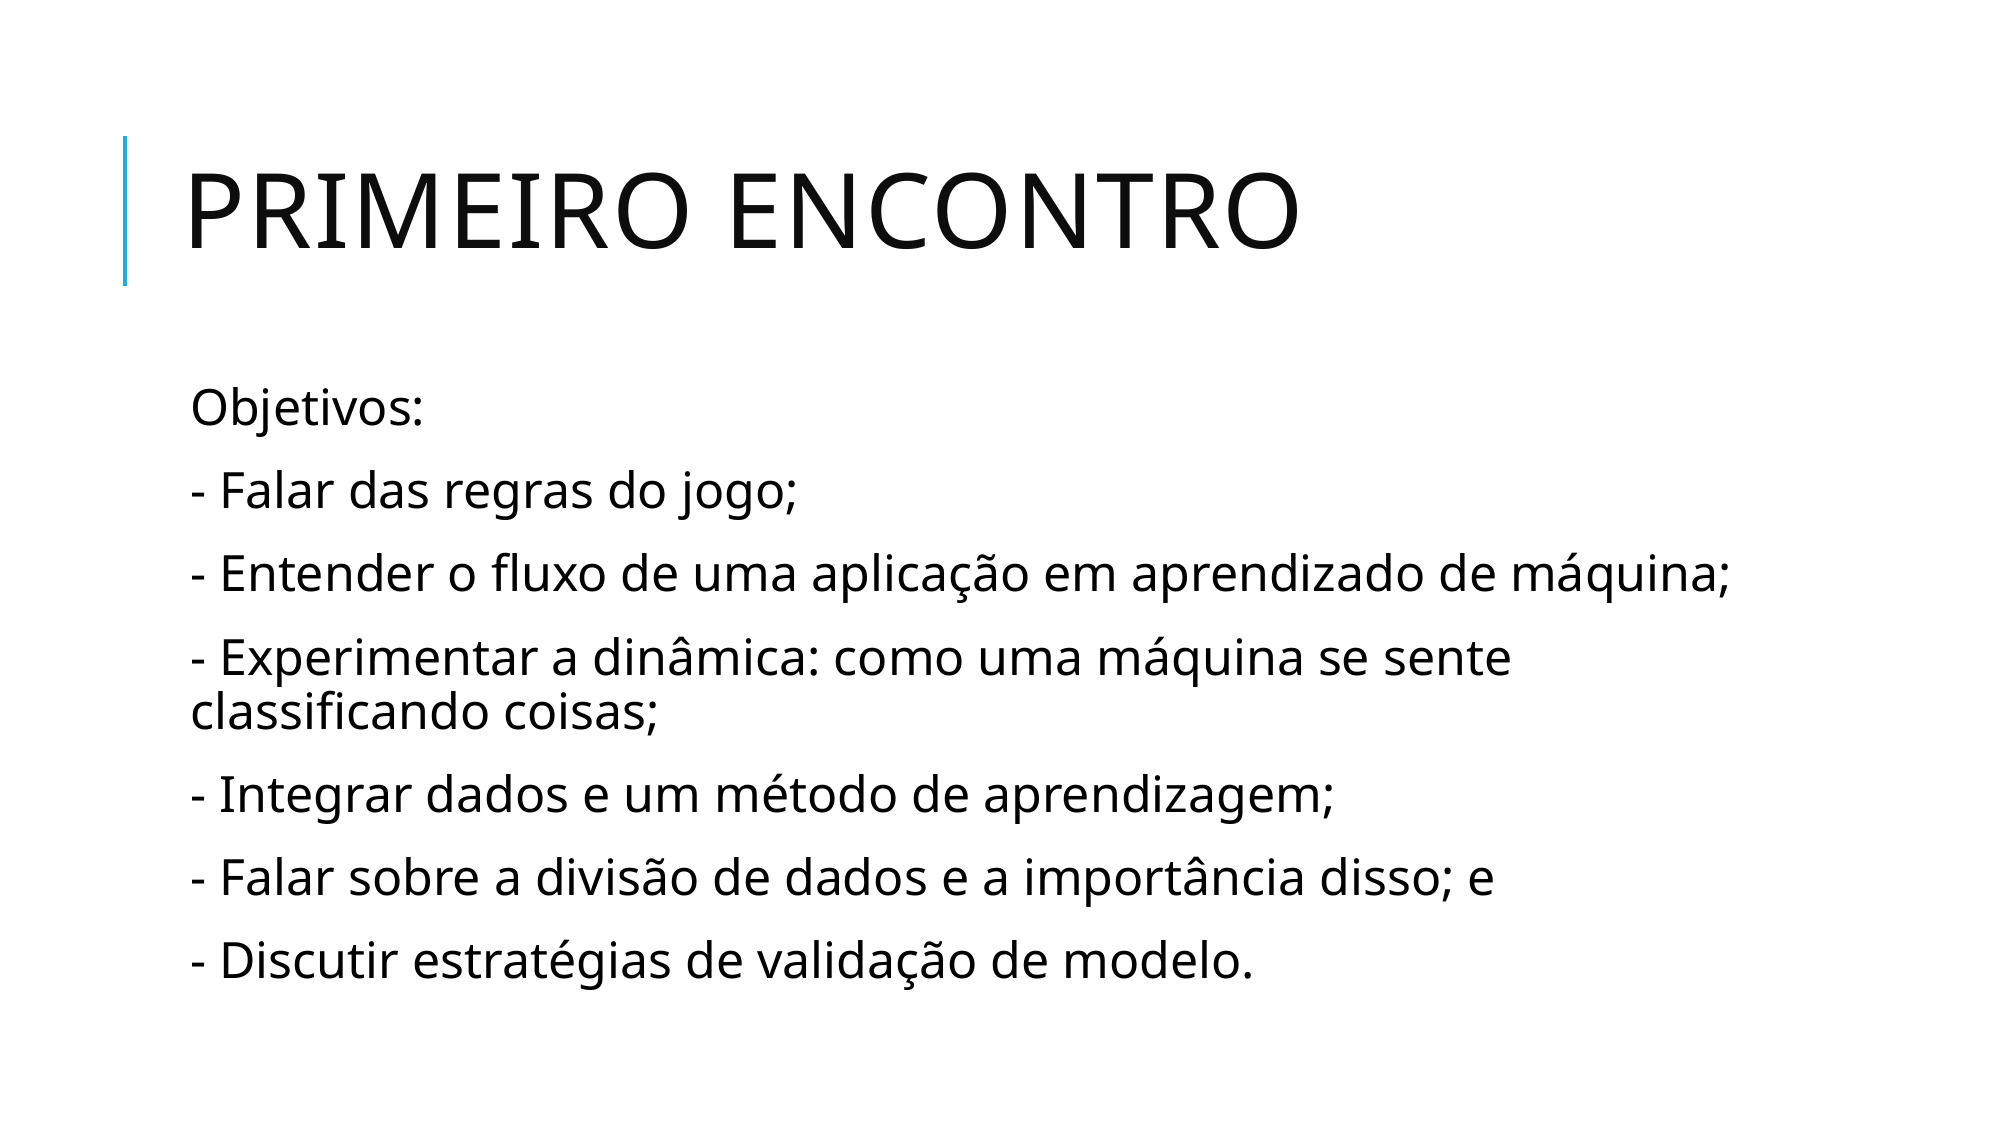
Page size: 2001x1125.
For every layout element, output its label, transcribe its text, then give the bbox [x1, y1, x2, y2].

title PRIMEIRO ENCONTRO [168, 96, 1763, 342]
list Objetivos: - Falar das regras do jogo; - Entender o fluxo de uma aplicação em aprendizado de máquina; - Experimentar a dinâmica: como uma máquina se sente classificando coisas; - Integrar dados e um método de aprendizagem; - Falar sobre a divisão de dados e a importância disso; e - Discutir estratégias de validação de modelo. [168, 375, 1763, 1035]
